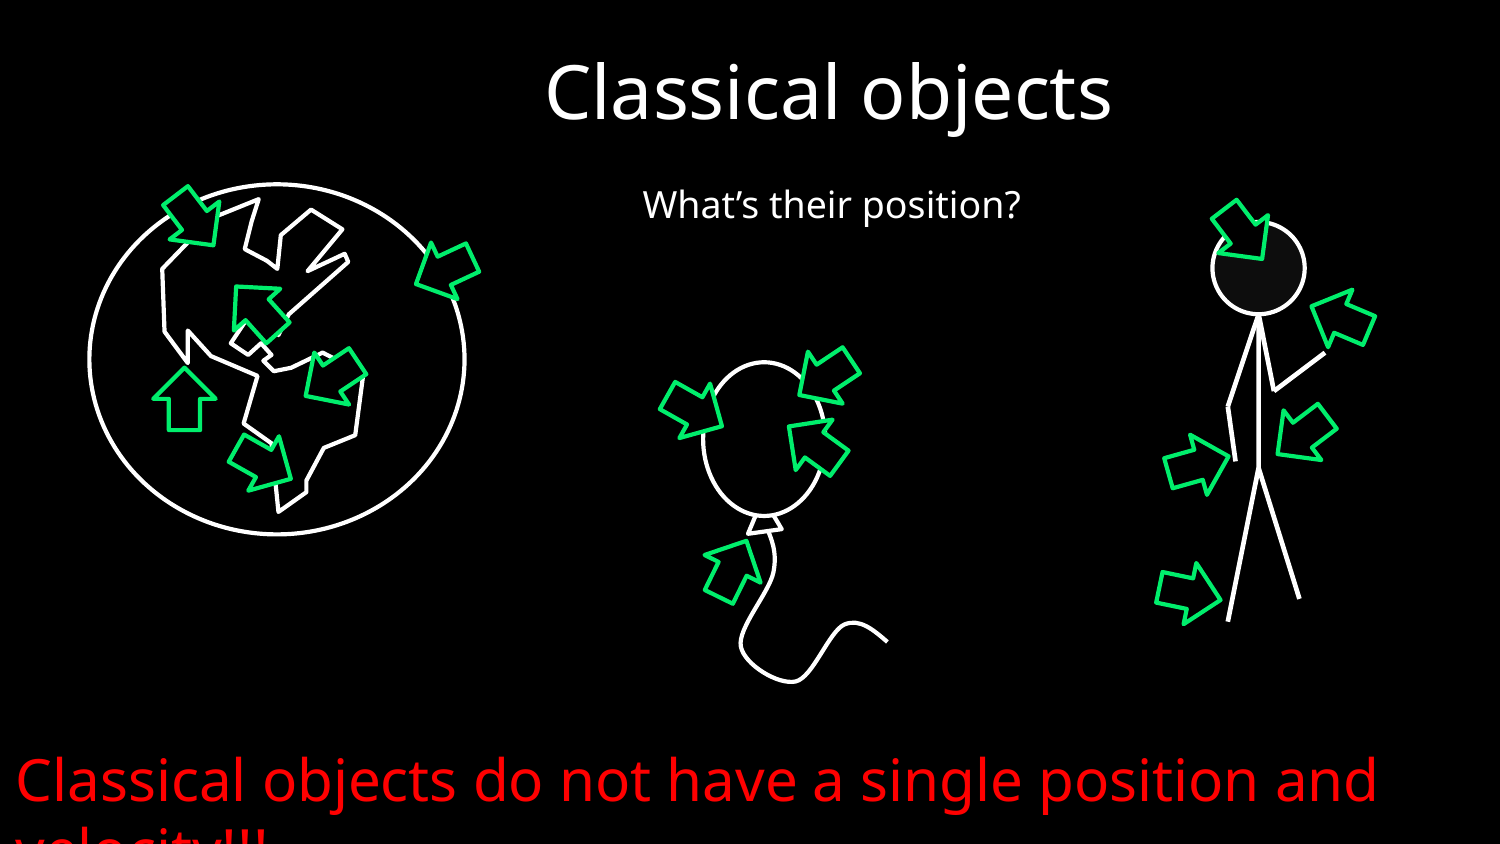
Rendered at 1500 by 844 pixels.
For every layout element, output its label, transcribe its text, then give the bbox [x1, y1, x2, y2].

text_box [657, 379, 697, 441]
text_box [1258, 213, 1271, 220]
text_box [804, 349, 817, 360]
text_box What’s their position? [627, 173, 1037, 234]
text_box [1162, 432, 1207, 497]
text_box [819, 345, 854, 360]
text_box [1209, 197, 1255, 222]
text_box [468, 242, 482, 280]
text_box [1154, 560, 1207, 626]
text_box [1329, 414, 1339, 438]
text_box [89, 184, 465, 535]
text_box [1212, 221, 1326, 622]
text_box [702, 361, 888, 683]
text_box Classical objects [474, 40, 1183, 145]
text_box Classical objects do not have a single position and velocity!!! [0, 736, 1500, 844]
text_box [1329, 287, 1378, 349]
